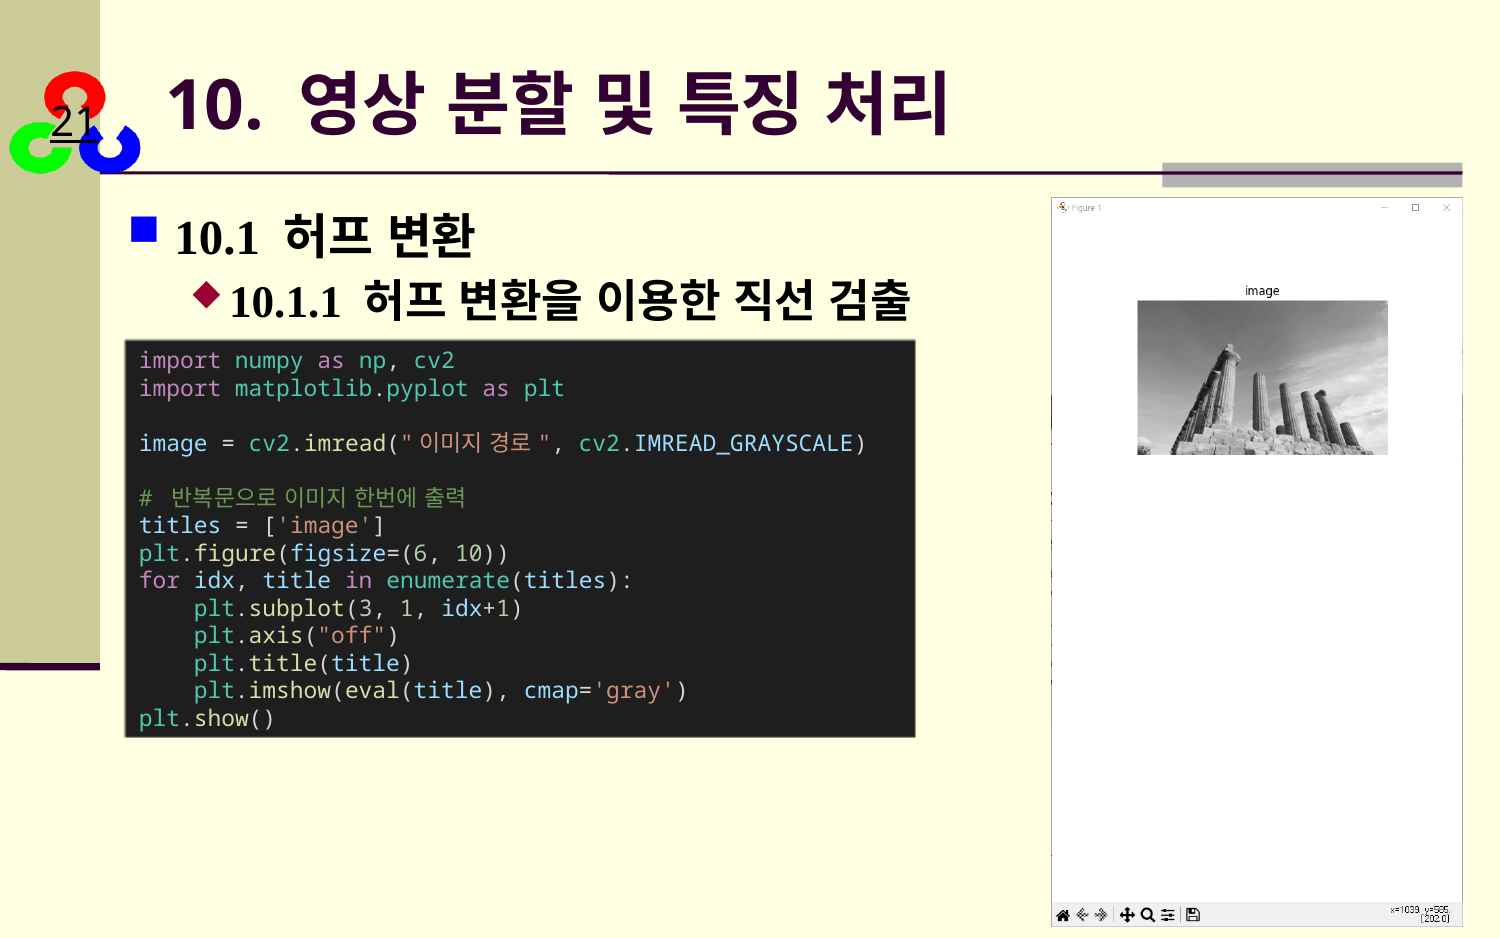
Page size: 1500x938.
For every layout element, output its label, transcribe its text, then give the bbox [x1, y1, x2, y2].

picture [1051, 197, 1463, 927]
picture [0, 62, 149, 179]
title 10. 영상 분할 및 특징 처리 [149, 37, 1463, 167]
list 10.1 허프 변환 10.1.1 허프 변환을 이용한 직선 검출 [112, 197, 1050, 876]
text_box import numpy as np, cv2 import matplotlib.pyplot as plt image = cv2.imread("이미지 경로", cv2.IMREAD_GRAYSCALE) # 반복문으로 이미지 한번에 출력 titles = ['image'] plt.figure(figsize=(6, 10)) for idx, title in enumerate(titles): plt.subplot(3, 1, idx+1) plt.axis("off") plt.title(title) plt.imshow(eval(title), cmap='gray') plt.show() [125, 340, 916, 739]
